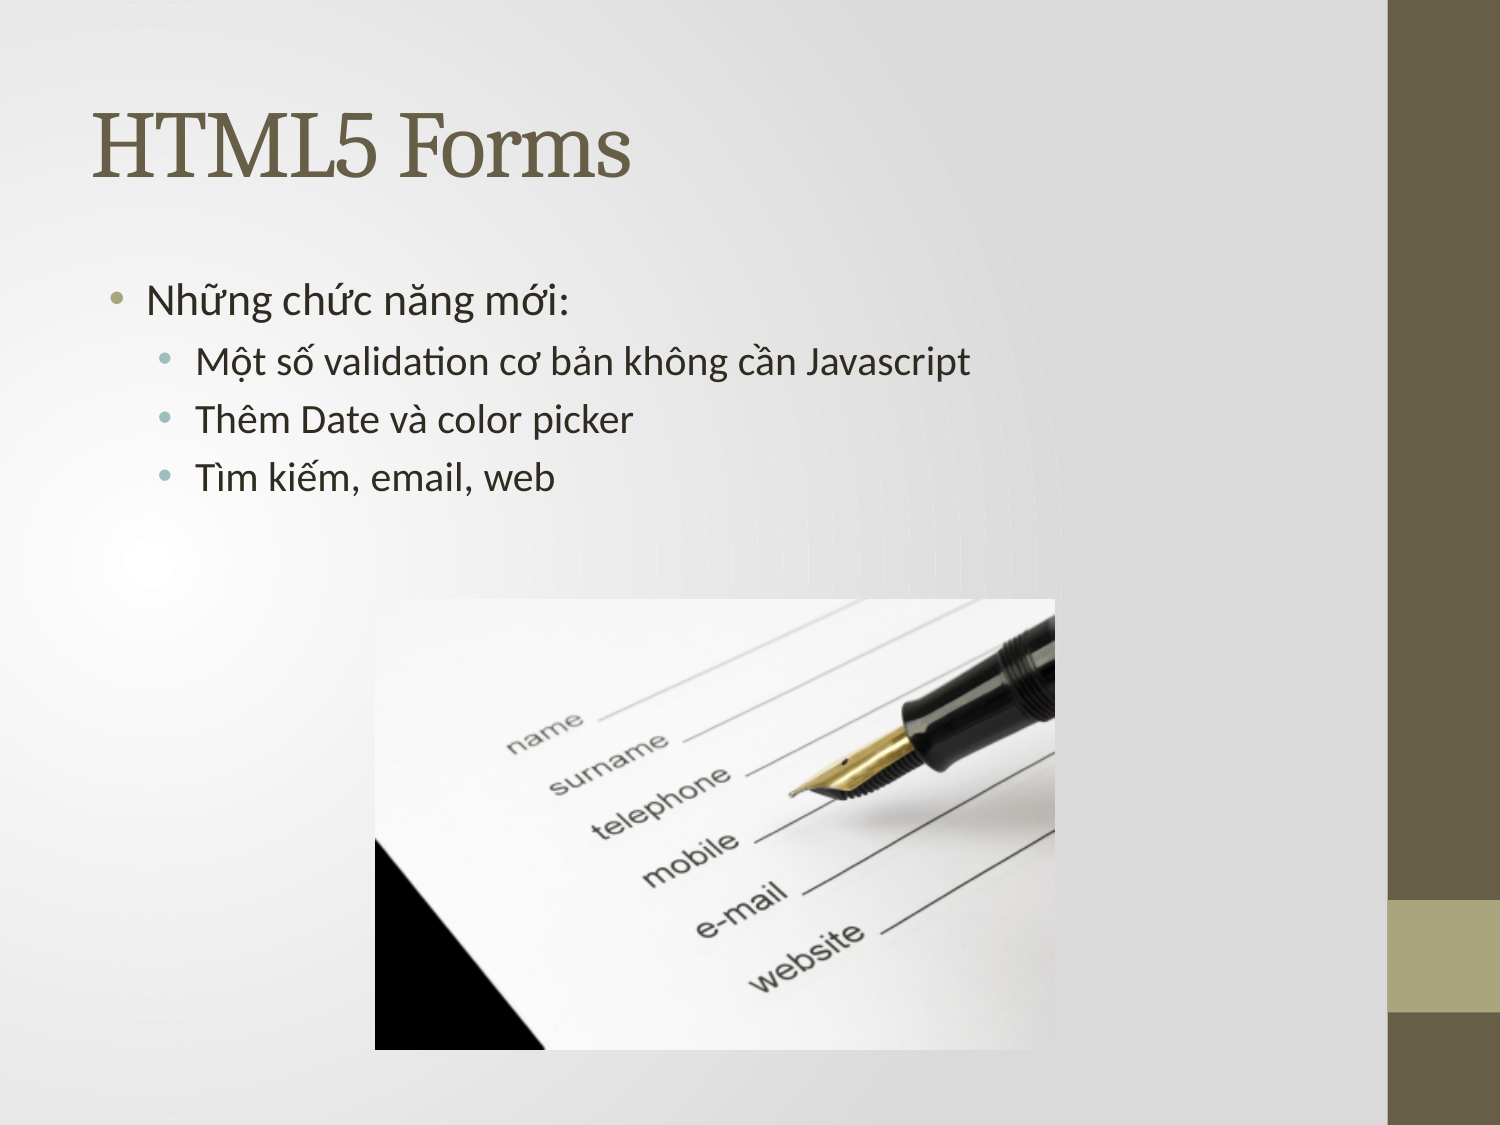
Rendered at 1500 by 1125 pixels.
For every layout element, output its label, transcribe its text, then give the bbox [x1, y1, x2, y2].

title HTML5 Forms [75, 45, 1325, 233]
list Những chức năng mới: Một số validation cơ bản không cần Javascript Thêm Date và color picker Tìm kiếm, email, web [75, 262, 1325, 1050]
picture [374, 599, 1056, 1051]
